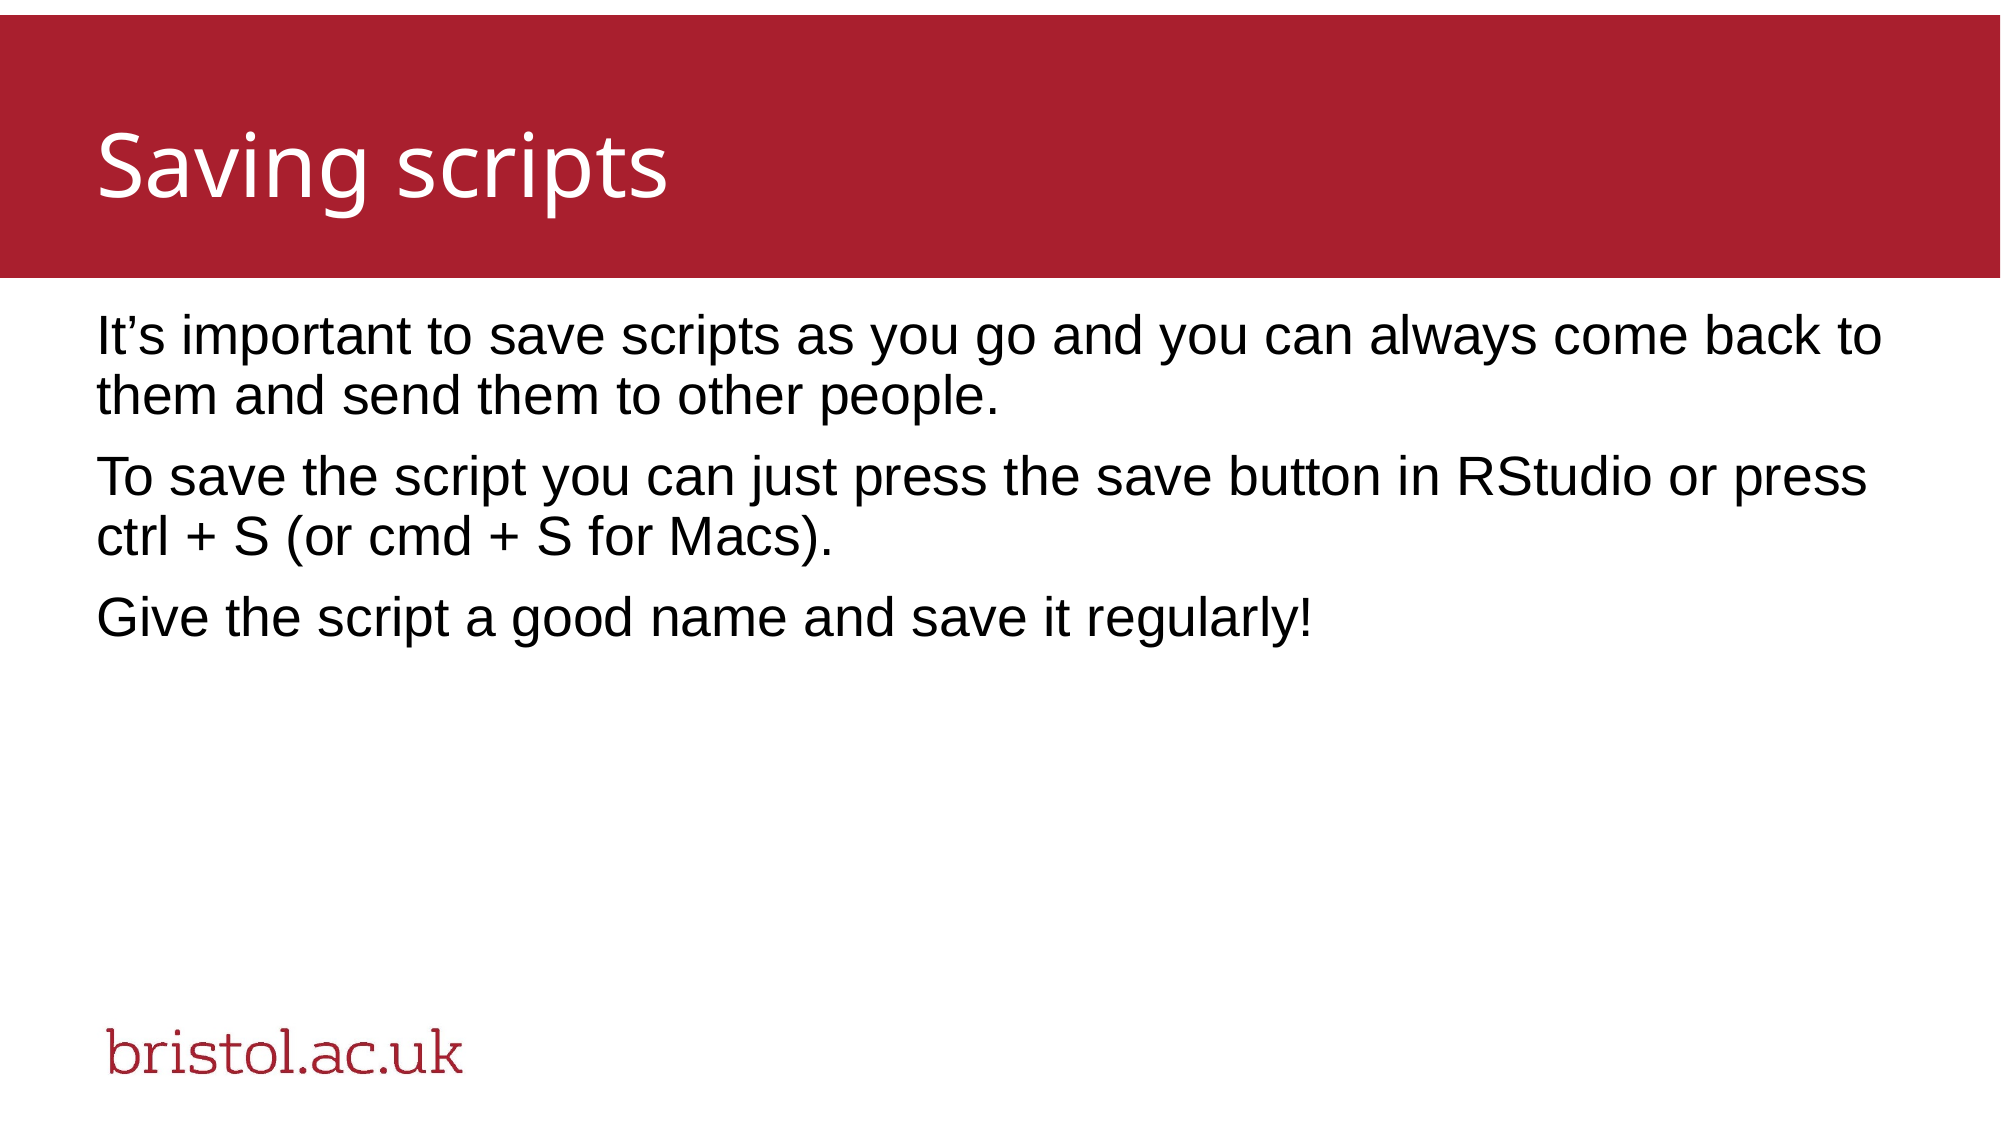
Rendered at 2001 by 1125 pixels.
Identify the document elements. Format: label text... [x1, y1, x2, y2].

picture [0, 0, 2001, 15]
list It’s important to save scripts as you go and you can always come back to them and send them to other people. To save the script you can just press the save button in RStudio or press ctrl + S (or cmd + S for Macs). Give the script a good name and save it regularly! [81, 299, 1919, 1002]
picture [0, 278, 2001, 1125]
title Saving scripts [81, 59, 1919, 278]
